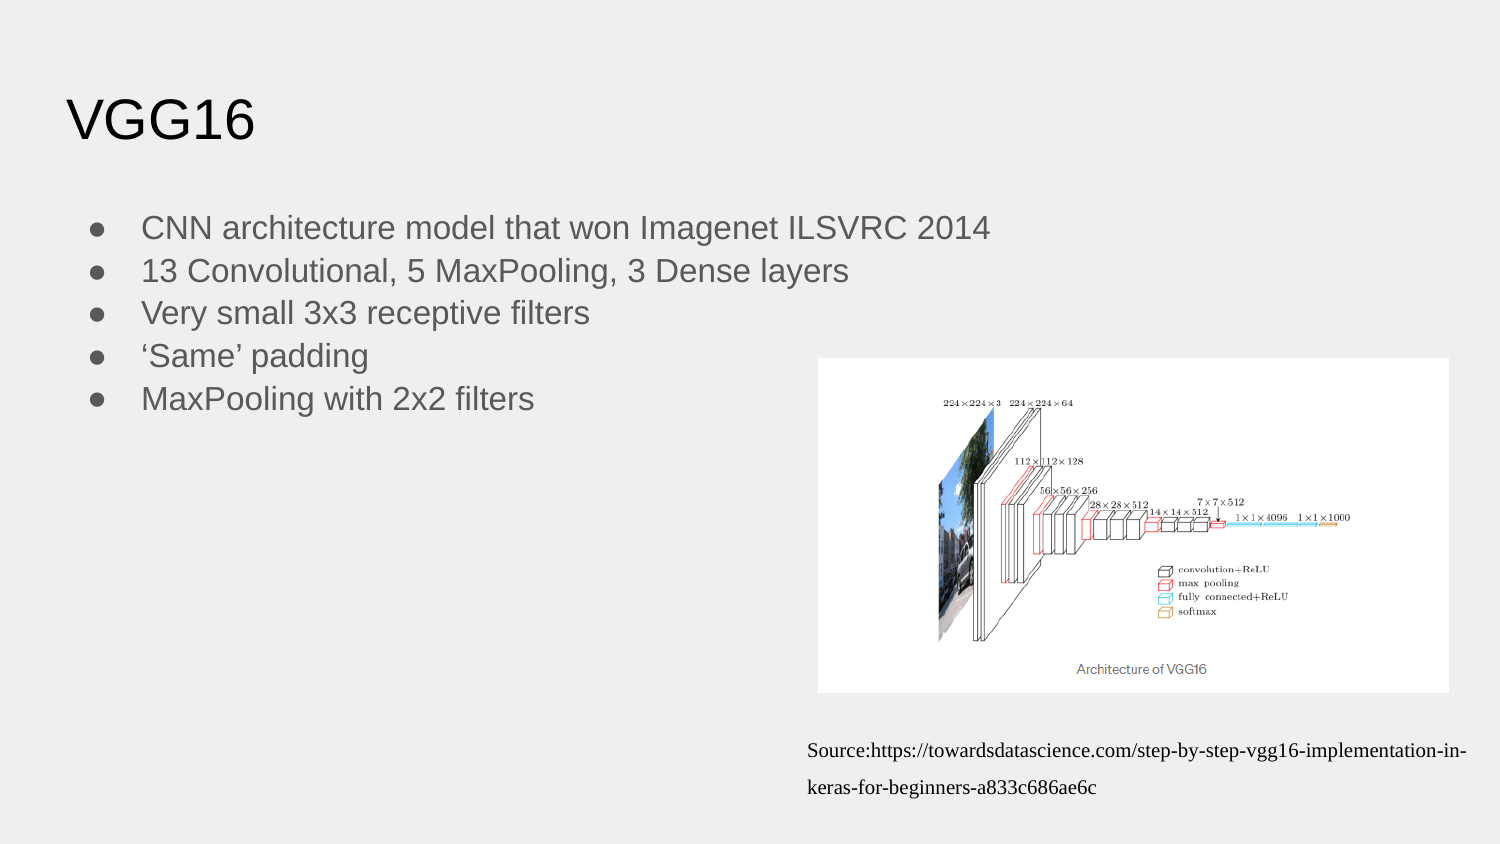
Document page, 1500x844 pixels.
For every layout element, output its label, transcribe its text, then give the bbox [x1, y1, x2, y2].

list CNN architecture model that won Imagenet ILSVRC 2014 13 Convolutional, 5 MaxPooling, 3 Dense layers Very small 3x3 receptive filters ‘Same’ padding MaxPooling with 2x2 filters [51, 189, 1449, 750]
title VGG16 [51, 72, 1449, 167]
text_box Source:https://towardsdatascience.com/step-by-step-vgg16-implementation-in-keras-for-beginners-a833c686ae6c [792, 708, 1500, 814]
picture [818, 358, 1450, 693]
